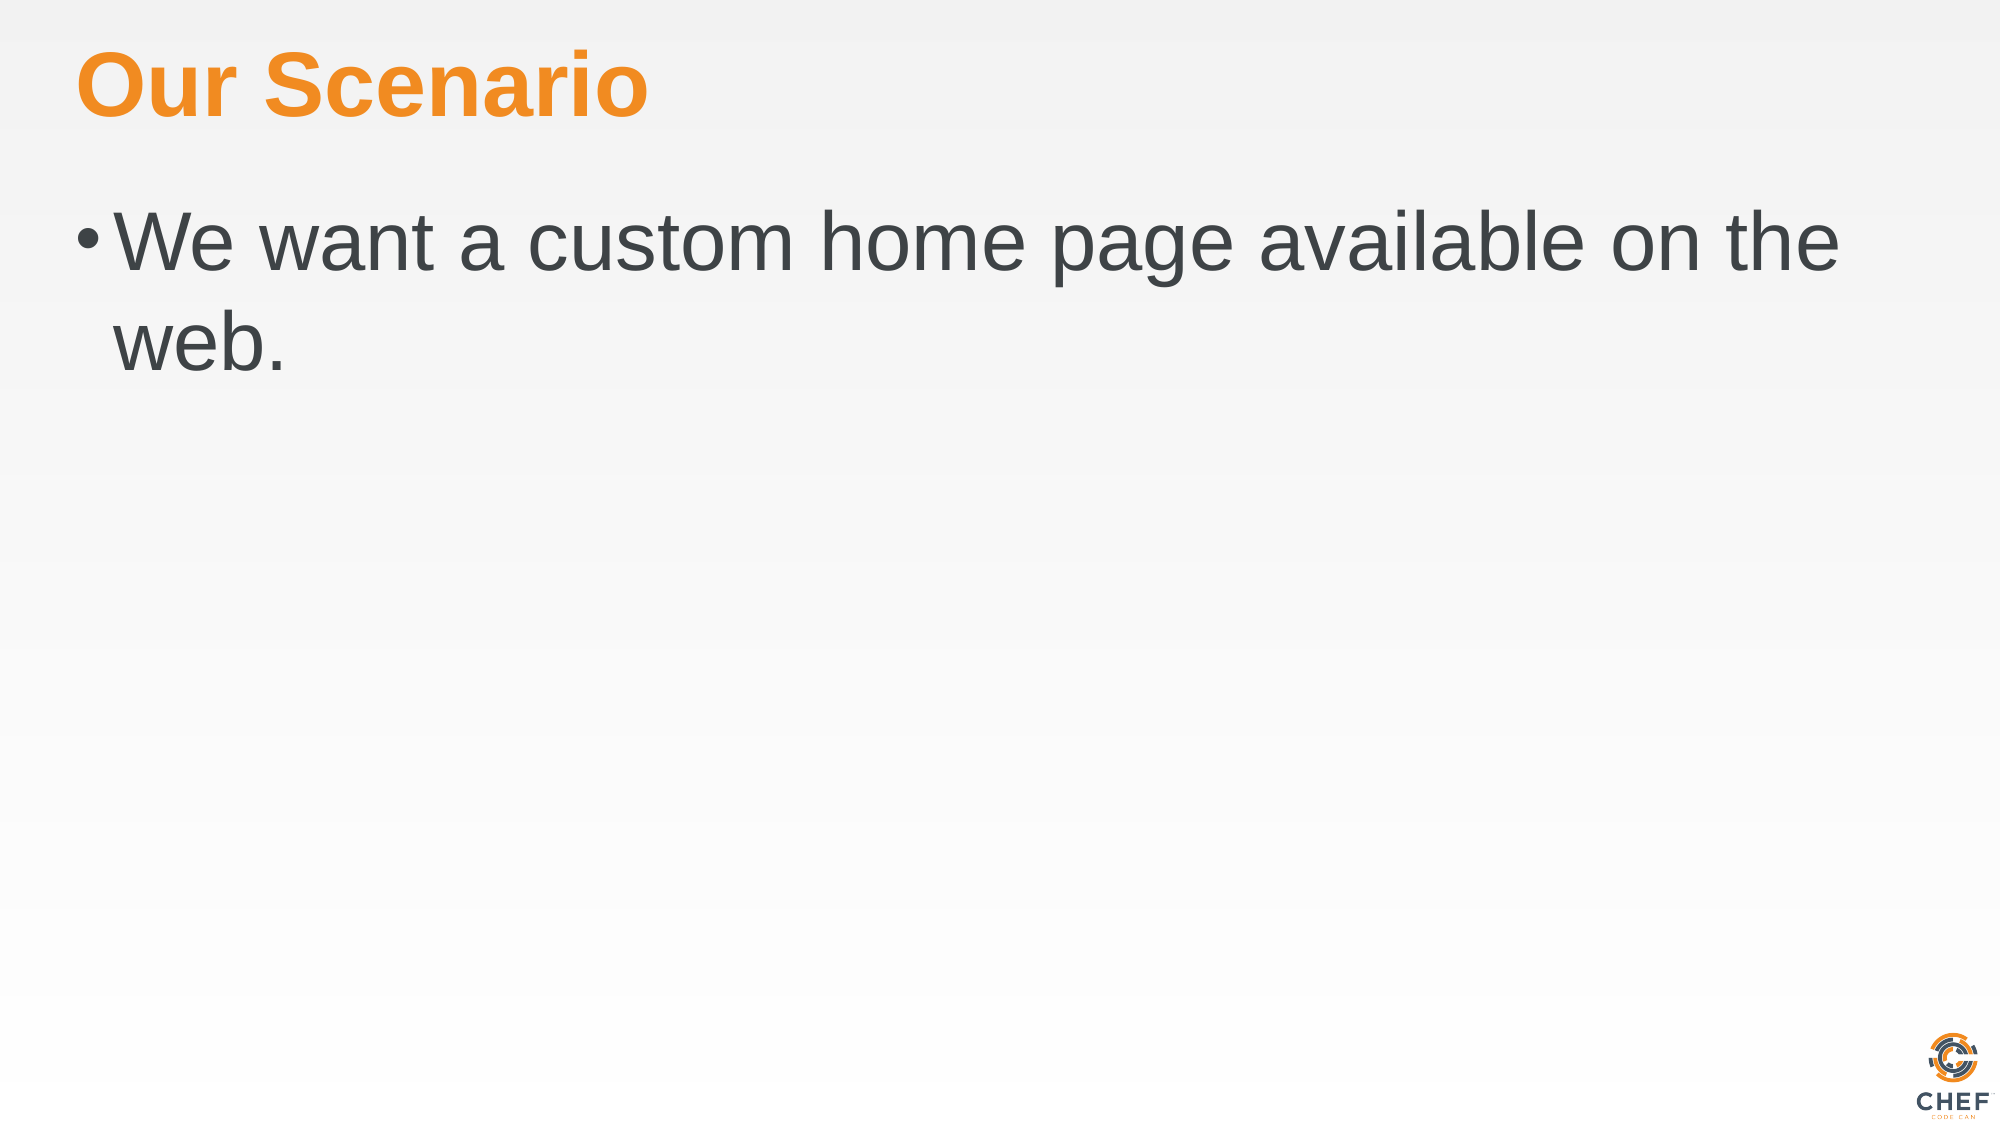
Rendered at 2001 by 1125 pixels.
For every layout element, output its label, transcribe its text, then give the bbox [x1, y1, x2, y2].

list We want a custom home page available on the web. [75, 187, 1913, 1050]
picture [1911, 1027, 2000, 1125]
title Our Scenario [75, 37, 1913, 140]
